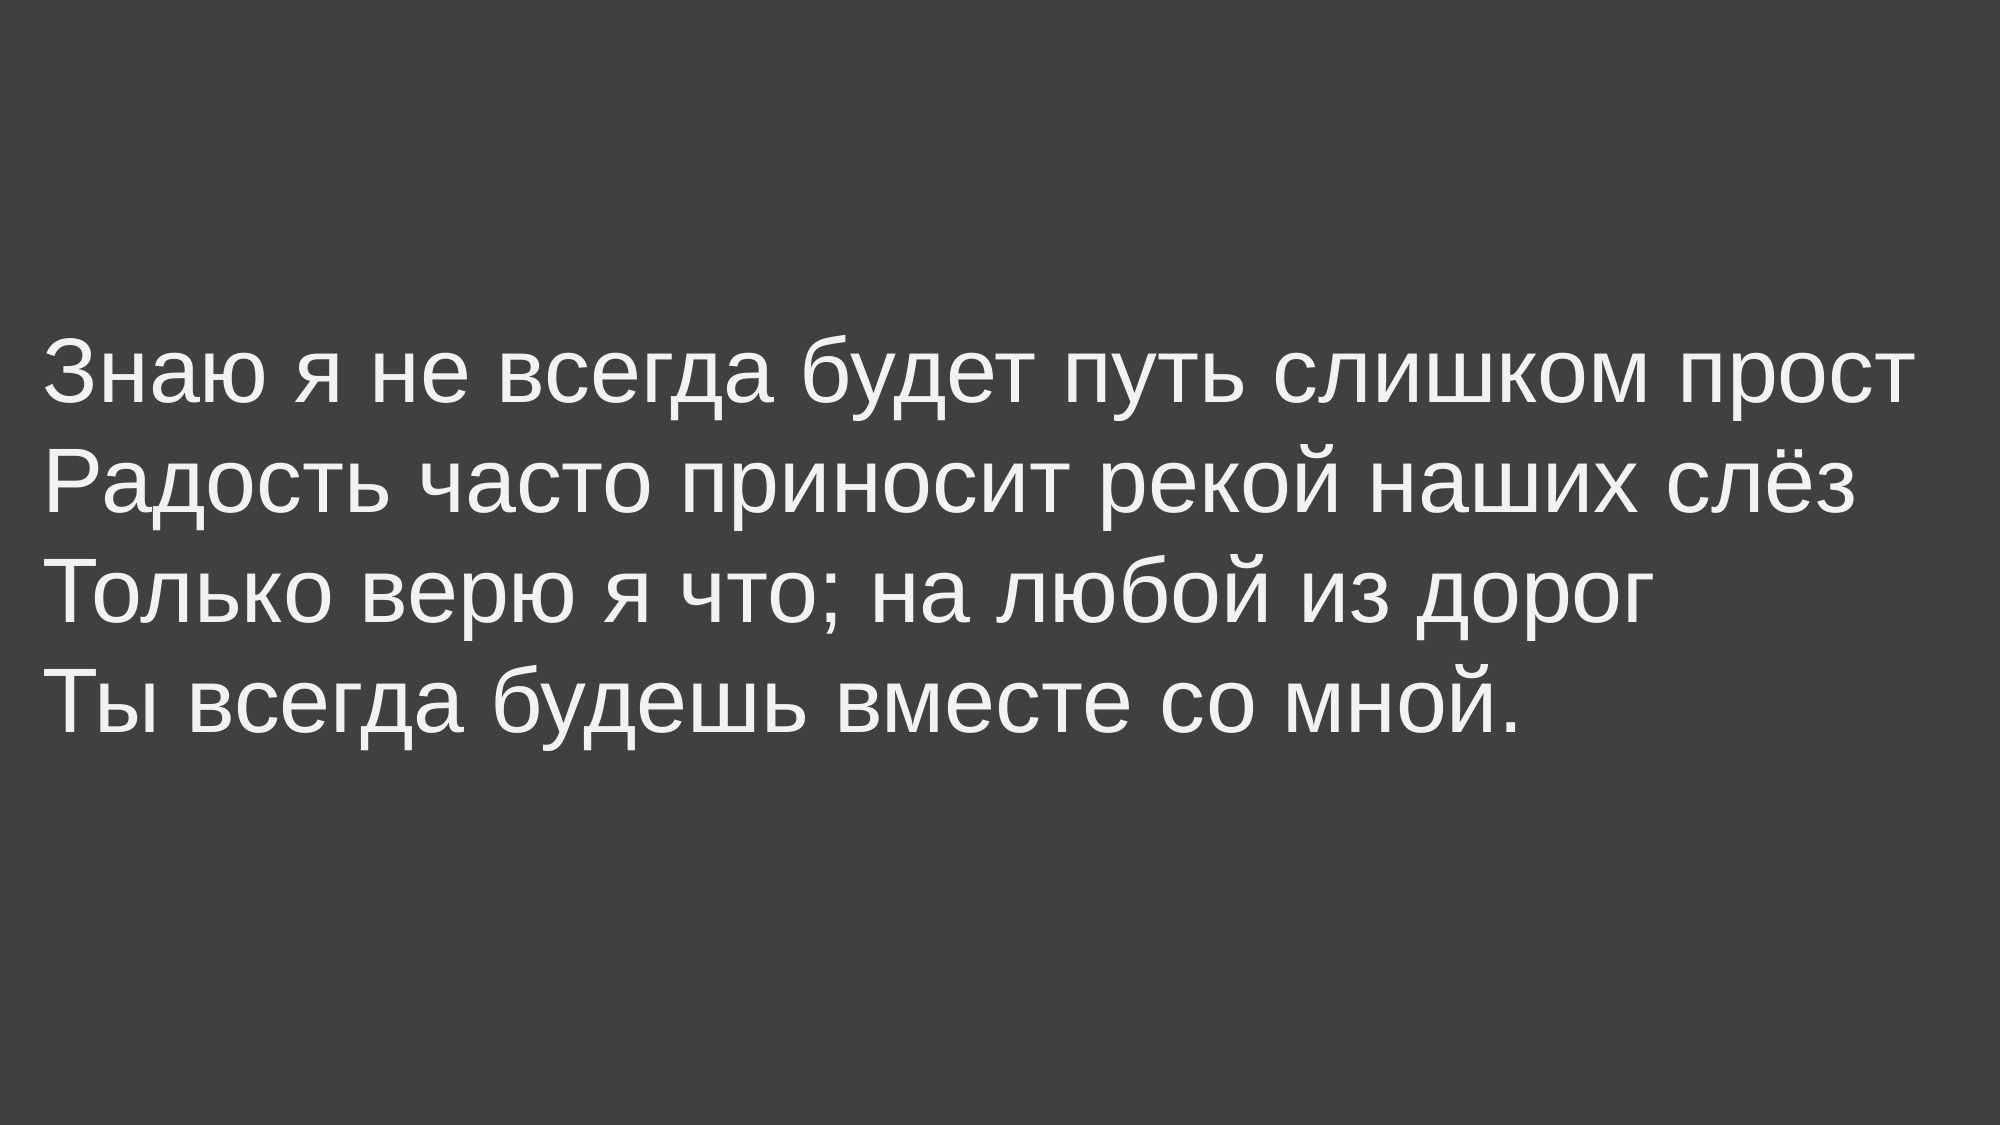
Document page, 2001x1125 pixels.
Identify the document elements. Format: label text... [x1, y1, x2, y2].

title Знаю я не всегда будет путь слишком прост Радость часто приносит рекой наших слёз Только верю я что; на любой из дорог Ты всегда будешь вместе со мной. [27, 193, 2000, 1125]
